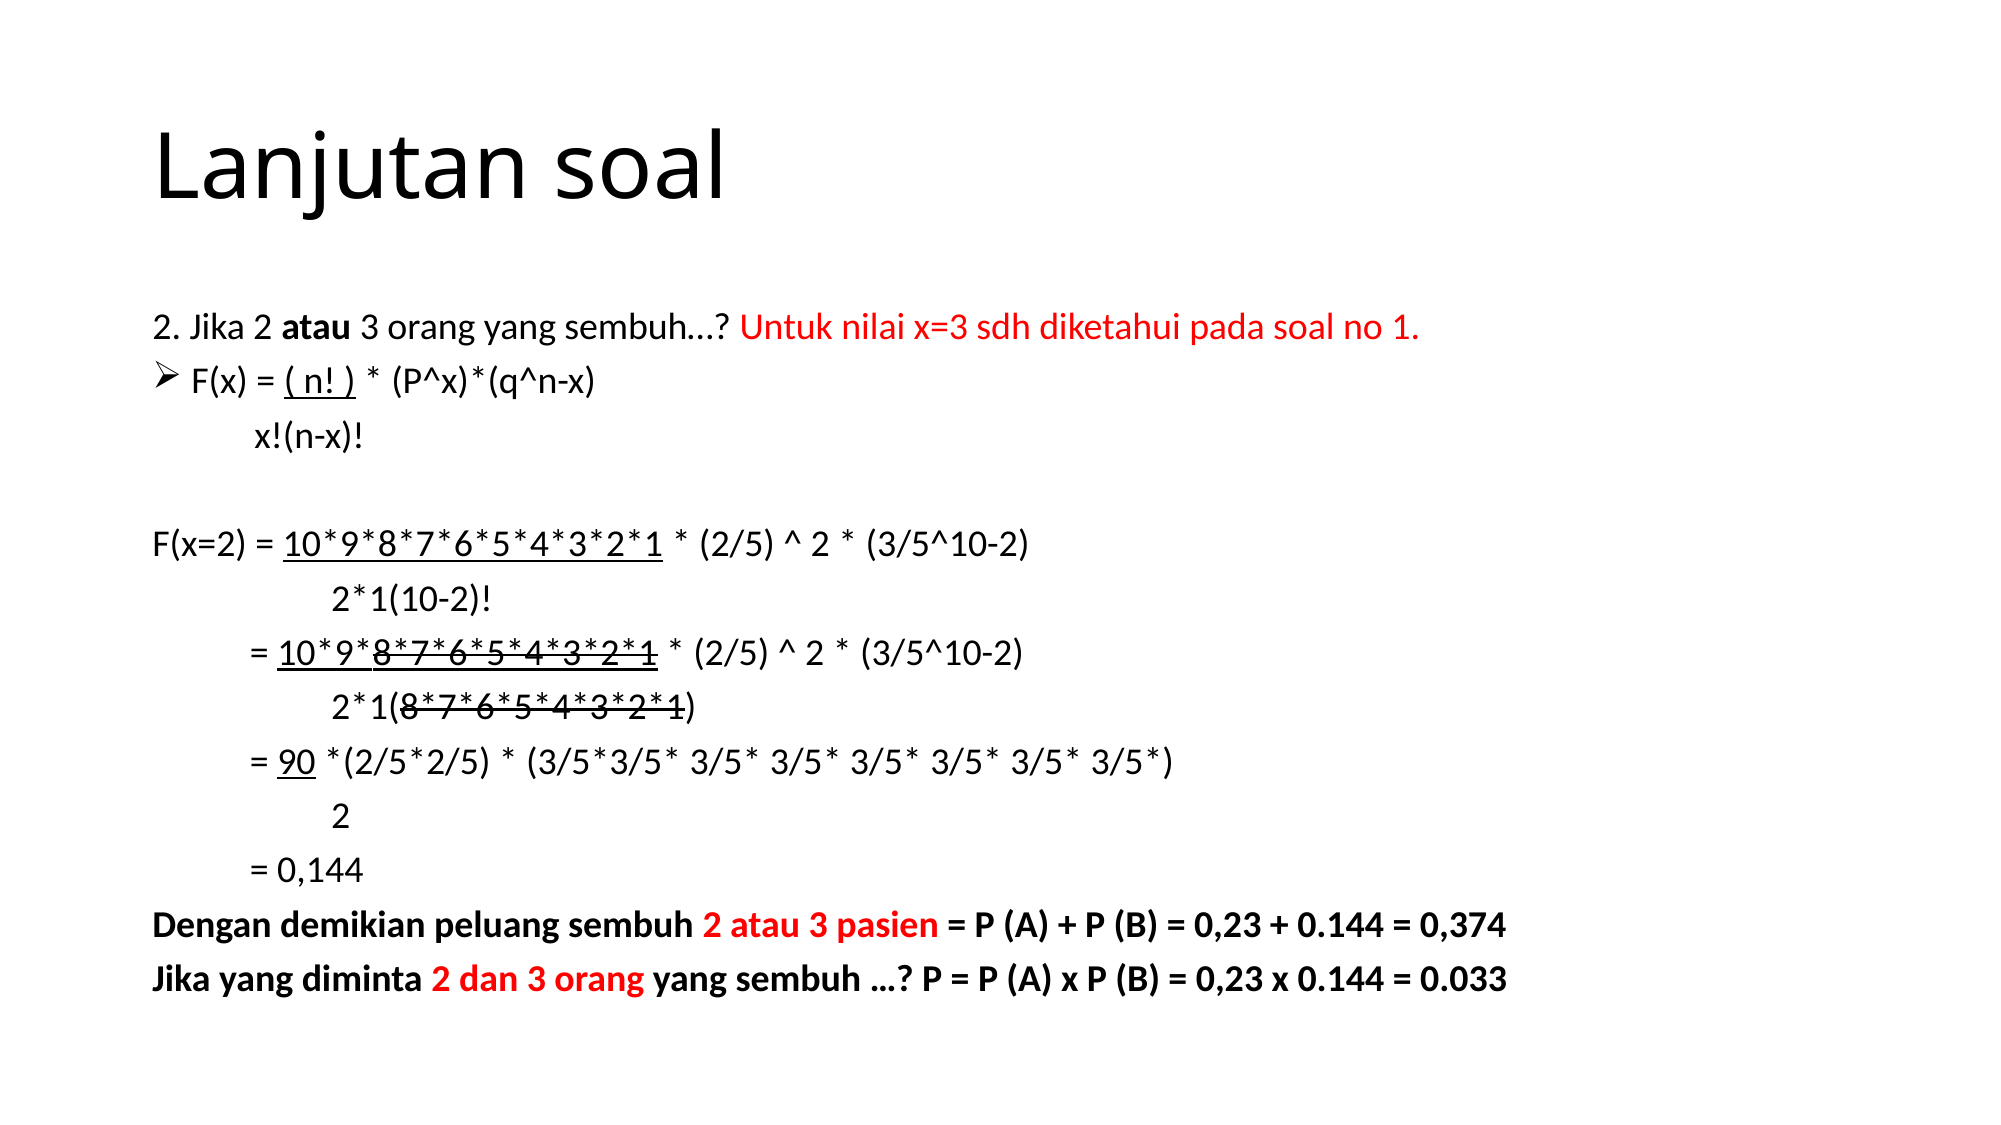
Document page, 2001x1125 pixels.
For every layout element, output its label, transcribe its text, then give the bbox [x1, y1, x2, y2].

list 2. Jika 2 atau 3 orang yang sembuh…? Untuk nilai x=3 sdh diketahui pada soal no 1. F(x) = ( n! ) * (P^x)*(q^n-x) x!(n-x)! F(x=2) = 10*9*8*7*6*5*4*3*2*1 * (2/5) ^ 2 * (3/5^10-2) 2*1(10-2)! = 10*9*8*7*6*5*4*3*2*1 * (2/5) ^ 2 * (3/5^10-2) 2*1(8*7*6*5*4*3*2*1) = 90 *(2/5*2/5) * (3/5*3/5* 3/5* 3/5* 3/5* 3/5* 3/5* 3/5*) 2 = 0,144 Dengan demikian peluang sembuh 2 atau 3 pasien = P (A) + P (B) = 0,23 + 0.144 = 0,374 Jika yang diminta 2 dan 3 orang yang sembuh …? P = P (A) x P (B) = 0,23 x 0.144 = 0.033 [137, 299, 1863, 1014]
title Lanjutan soal [137, 59, 1863, 278]
